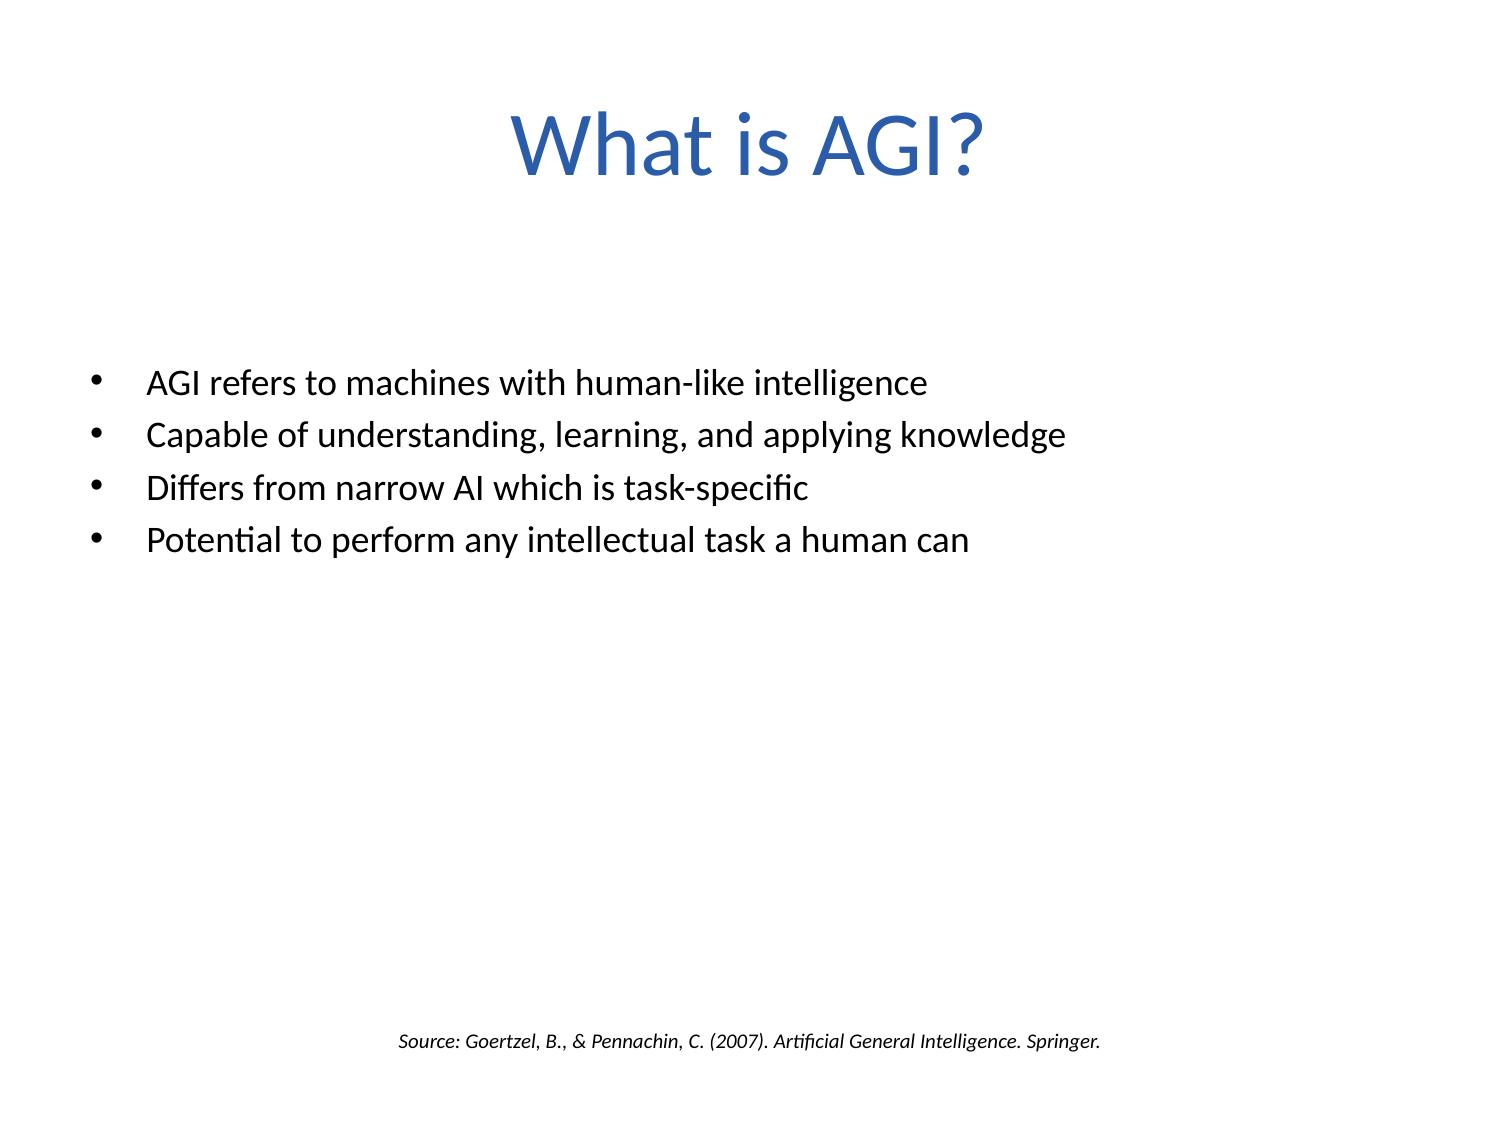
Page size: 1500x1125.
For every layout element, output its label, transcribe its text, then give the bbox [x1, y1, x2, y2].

text_box Source: Goertzel, B., & Pennachin, C. (2007). Artificial General Intelligence. Springer. [383, 975, 1117, 1060]
title What is AGI? [75, 45, 1425, 233]
list AGI refers to machines with human-like intelligence Capable of understanding, learning, and applying knowledge Differs from narrow AI which is task-specific Potential to perform any intellectual task a human can [75, 262, 1425, 1005]
